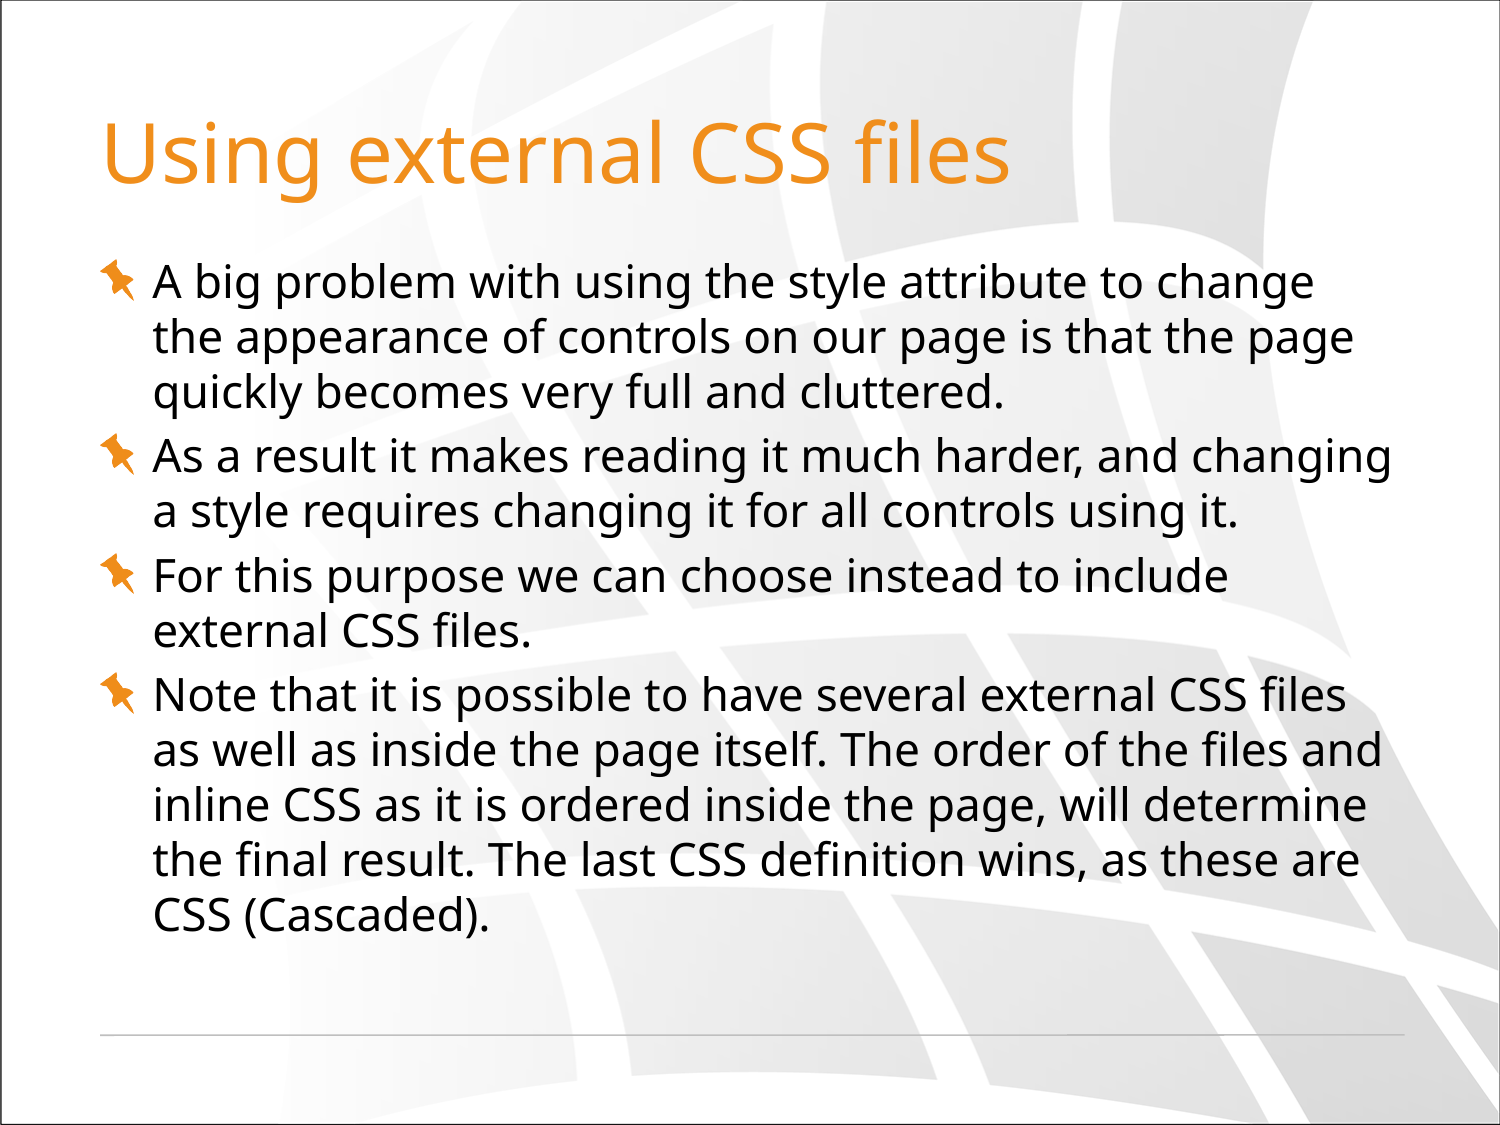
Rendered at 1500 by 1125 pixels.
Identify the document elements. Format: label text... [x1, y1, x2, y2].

picture [0, 0, 1500, 1125]
title Using external CSS files [100, 90, 1412, 209]
list A big problem with using the style attribute to change the appearance of controls on our page is that the page quickly becomes very full and cluttered. As a result it makes reading it much harder, and changing a style requires changing it for all controls using it. For this purpose we can choose instead to include external CSS files. Note that it is possible to have several external CSS files as well as inside the page itself. The order of the files and inline CSS as it is ordered inside the page, will determine the final result. The last CSS definition wins, as these are CSS (Cascaded). [100, 244, 1412, 1008]
